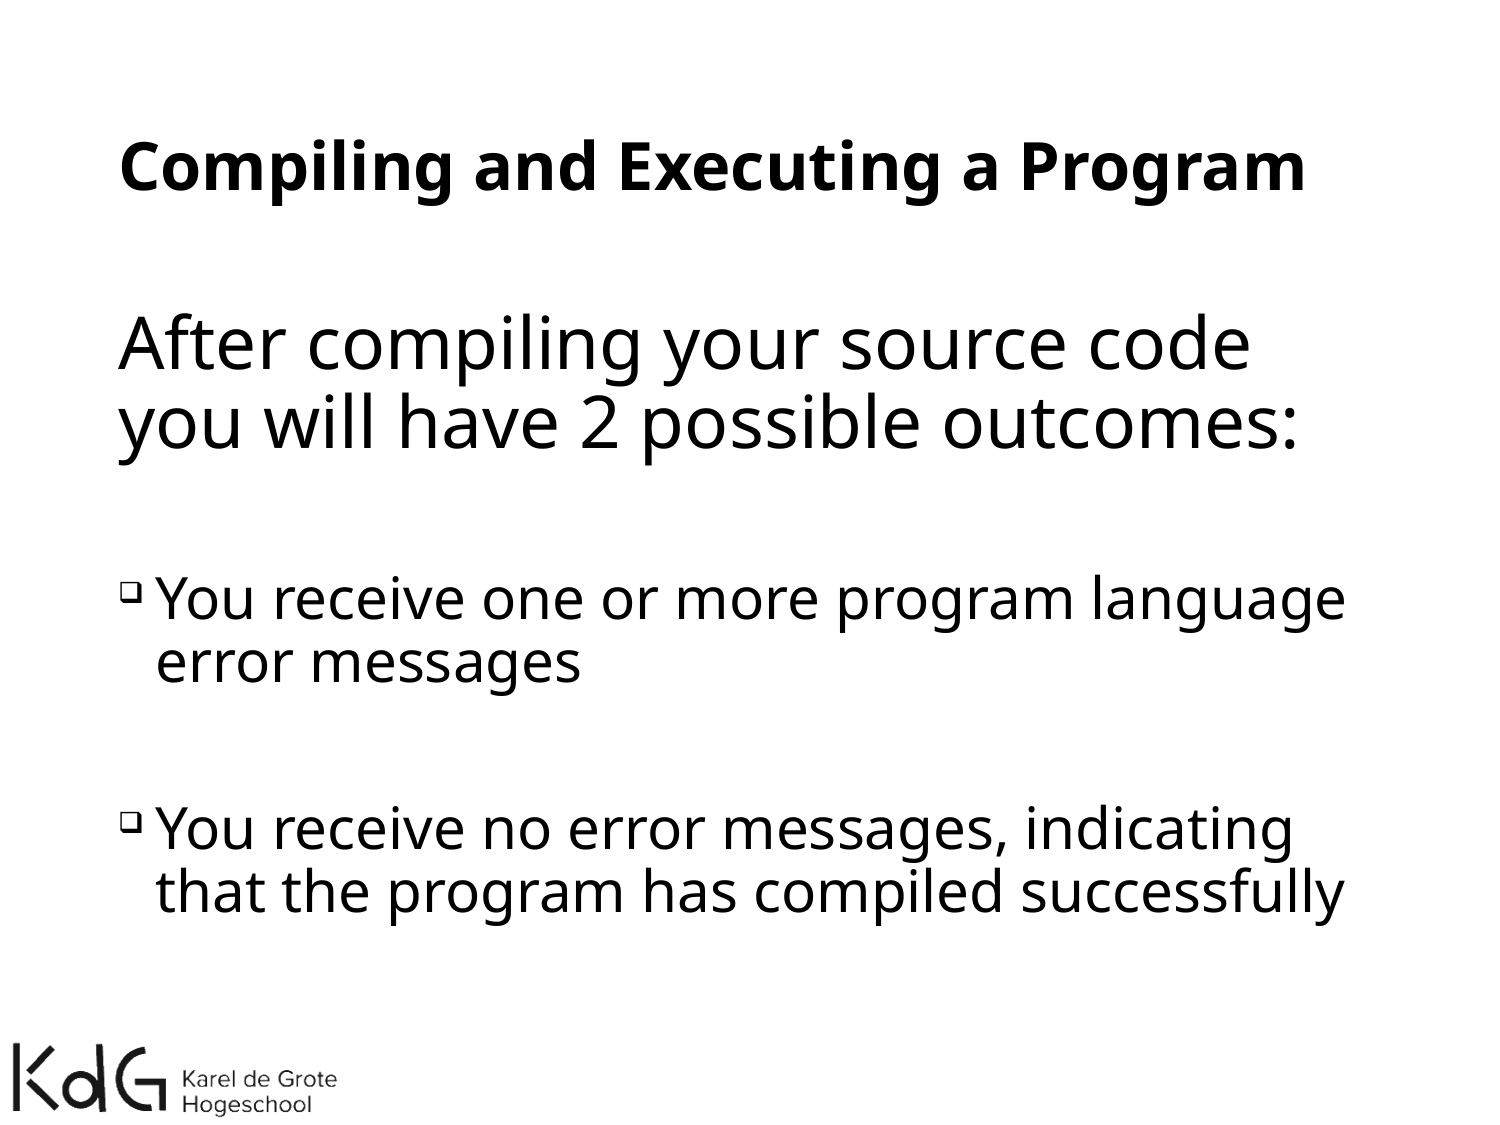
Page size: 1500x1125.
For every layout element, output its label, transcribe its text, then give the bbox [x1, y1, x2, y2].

title Compiling and Executing a Program [103, 59, 1397, 278]
list After compiling your source code you will have 2 possible outcomes: You receive one or more program language error messages You receive no error messages, indicating that the program has compiled successfully [103, 299, 1397, 1014]
picture [0, 997, 383, 1125]
